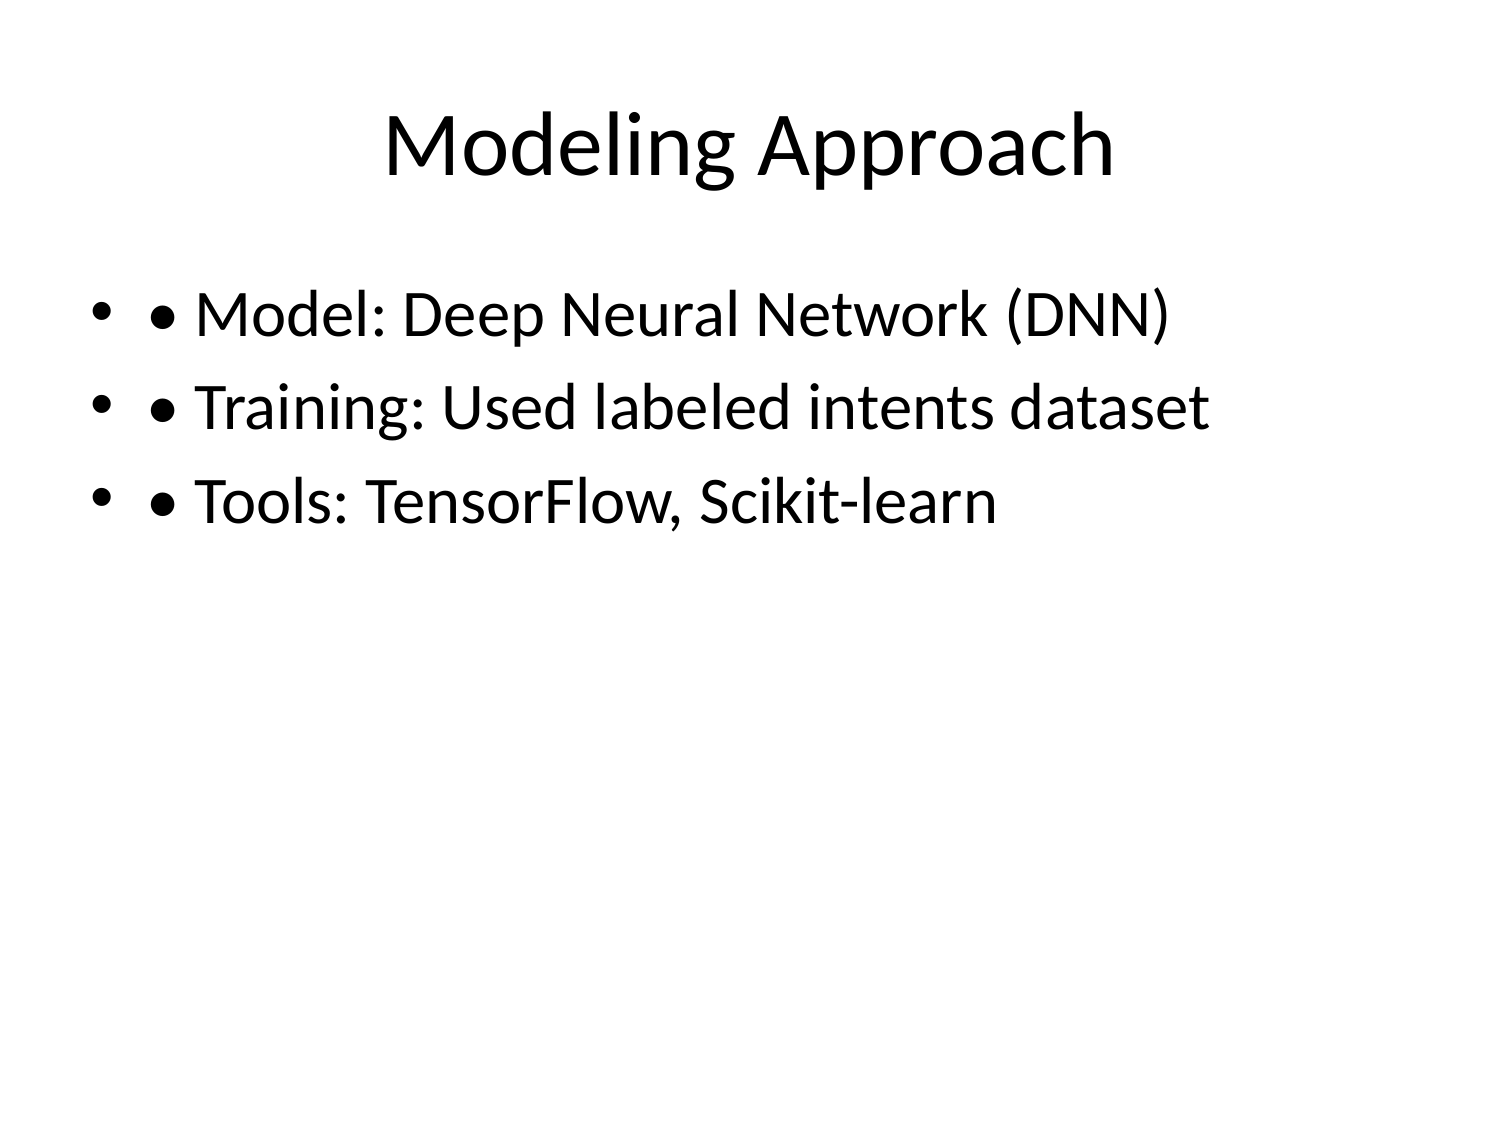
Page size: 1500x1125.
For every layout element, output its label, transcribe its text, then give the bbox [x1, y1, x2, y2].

list • Model: Deep Neural Network (DNN) • Training: Used labeled intents dataset • Tools: TensorFlow, Scikit-learn [75, 262, 1425, 1005]
title Modeling Approach [75, 45, 1425, 233]
